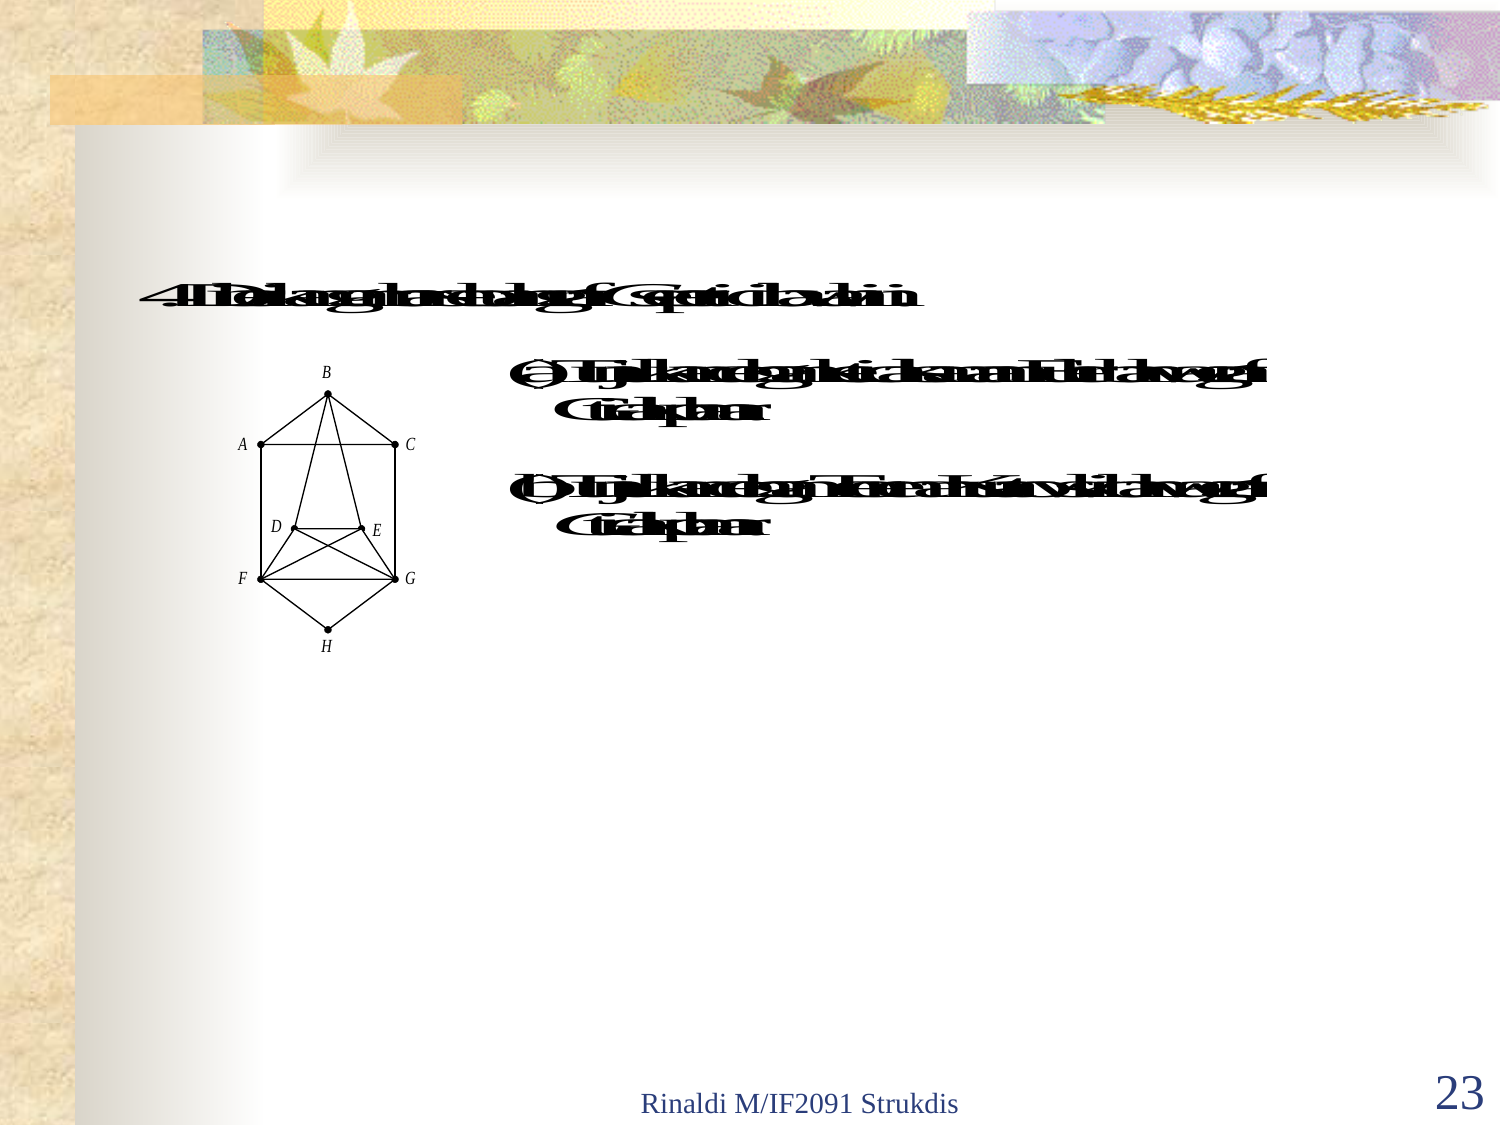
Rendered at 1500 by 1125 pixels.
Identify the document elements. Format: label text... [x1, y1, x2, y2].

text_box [124, 274, 1386, 771]
slide_number 23 [1349, 1051, 1500, 1125]
footer Rinaldi M/IF2091 Strukdis [562, 1051, 1038, 1125]
picture [0, 0, 1500, 1125]
